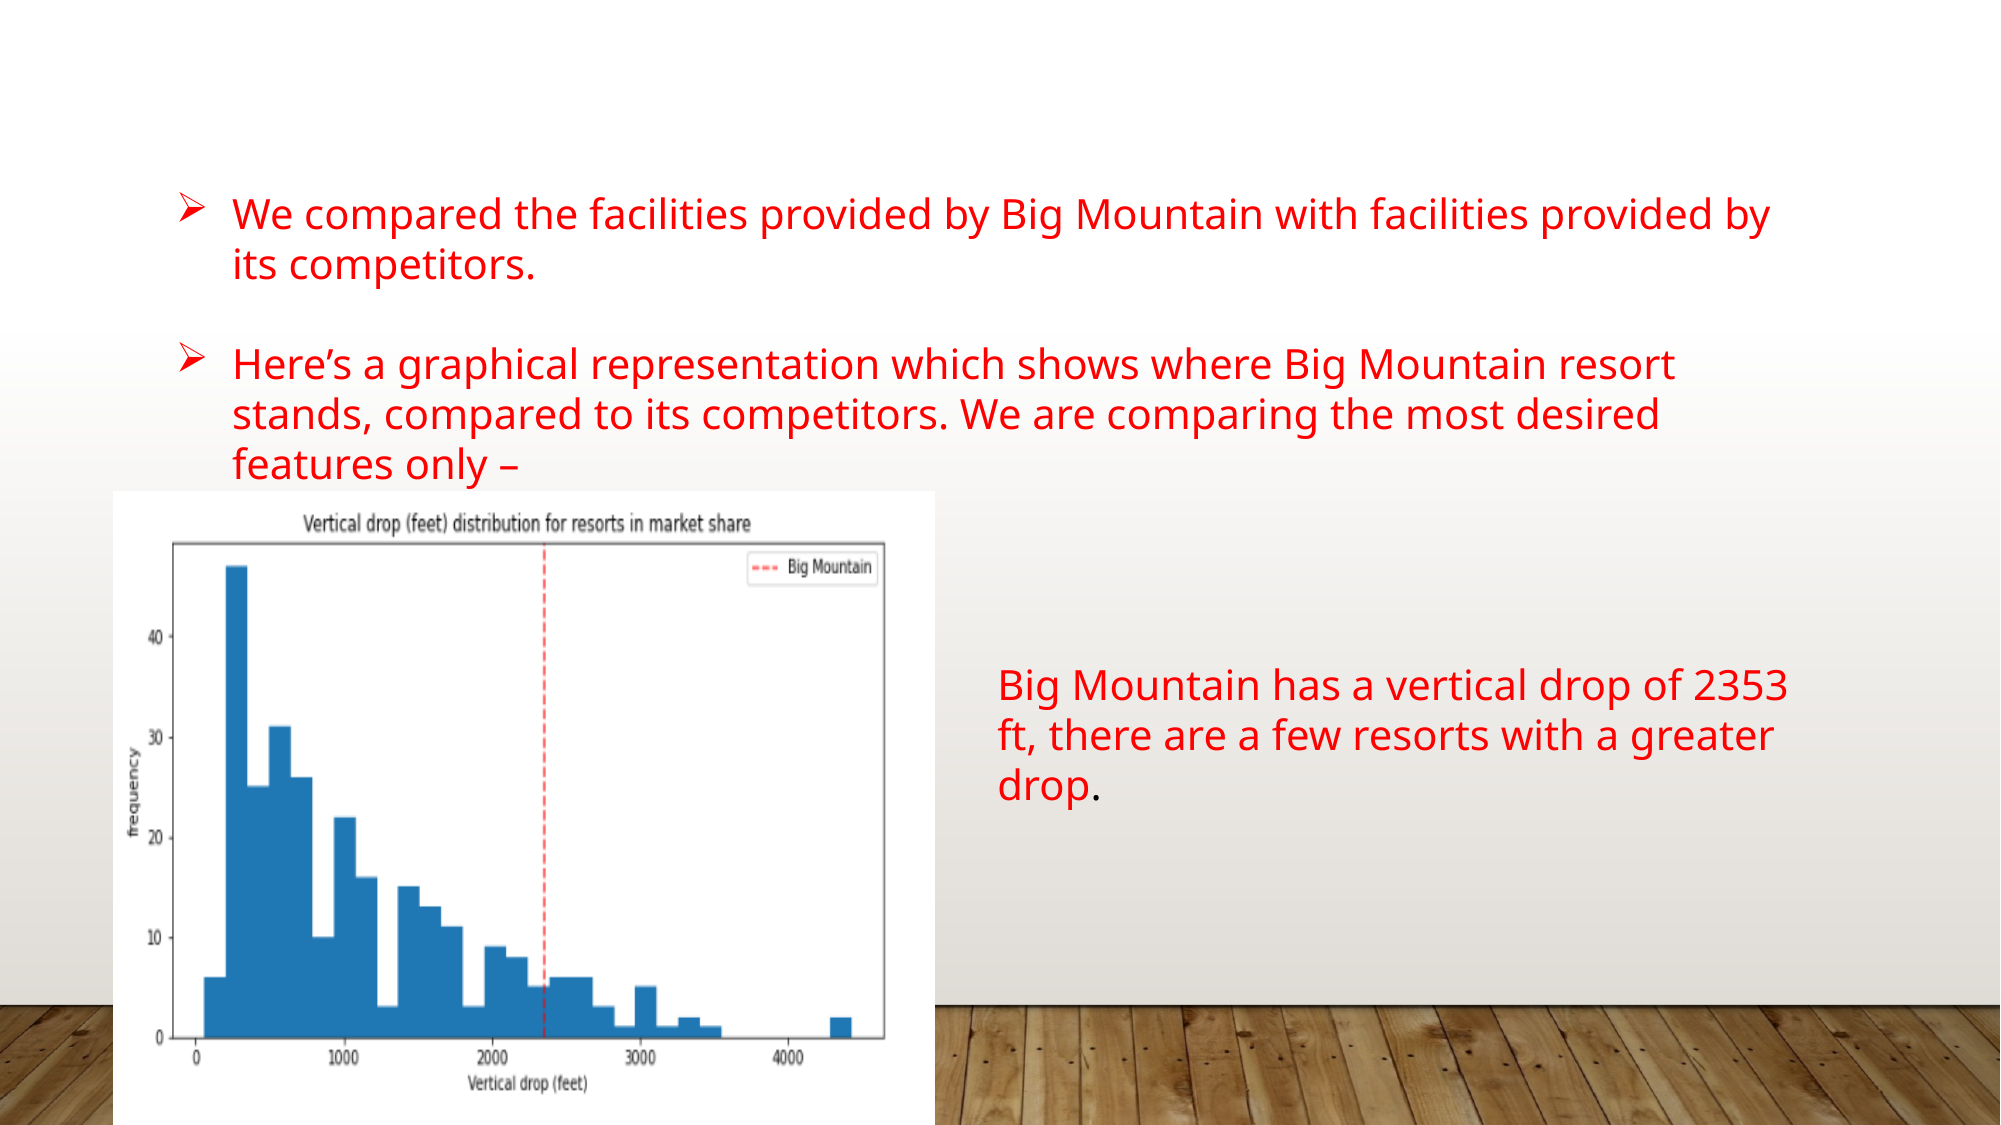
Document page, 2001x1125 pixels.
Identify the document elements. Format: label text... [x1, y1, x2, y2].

text_box We compared the facilities provided by Big Mountain with facilities provided by its competitors. Here’s a graphical representation which shows where Big Mountain resort stands, compared to its competitors. We are comparing the most desired features only – [160, 130, 1794, 1066]
picture [0, 491, 2000, 1125]
text_box Big Mountain has a vertical drop of 2353 ft, there are a few resorts with a greater drop. [982, 651, 1805, 816]
